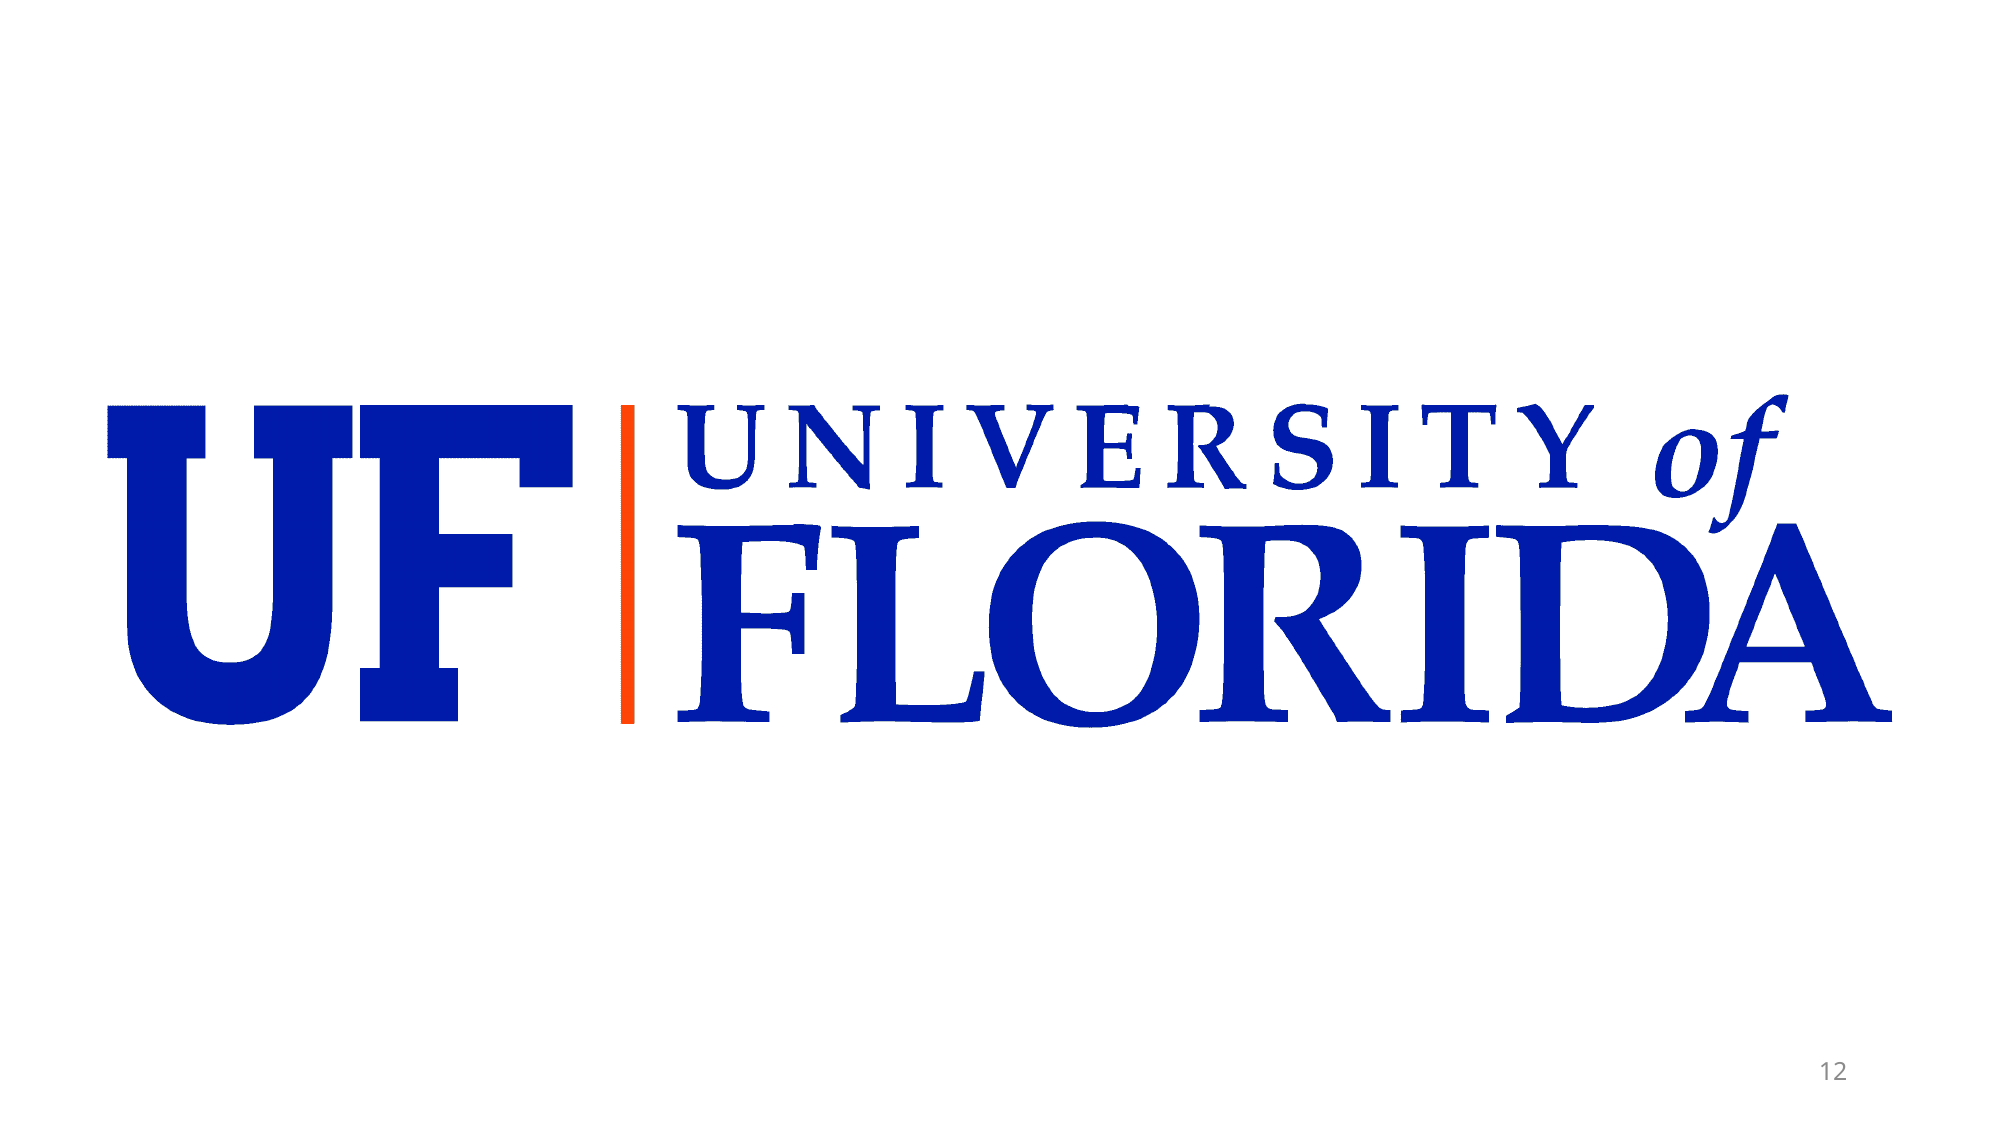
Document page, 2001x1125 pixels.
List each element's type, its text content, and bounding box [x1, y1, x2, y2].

slide_number 12 [1412, 1072, 1863, 1103]
picture [94, 53, 1906, 1072]
